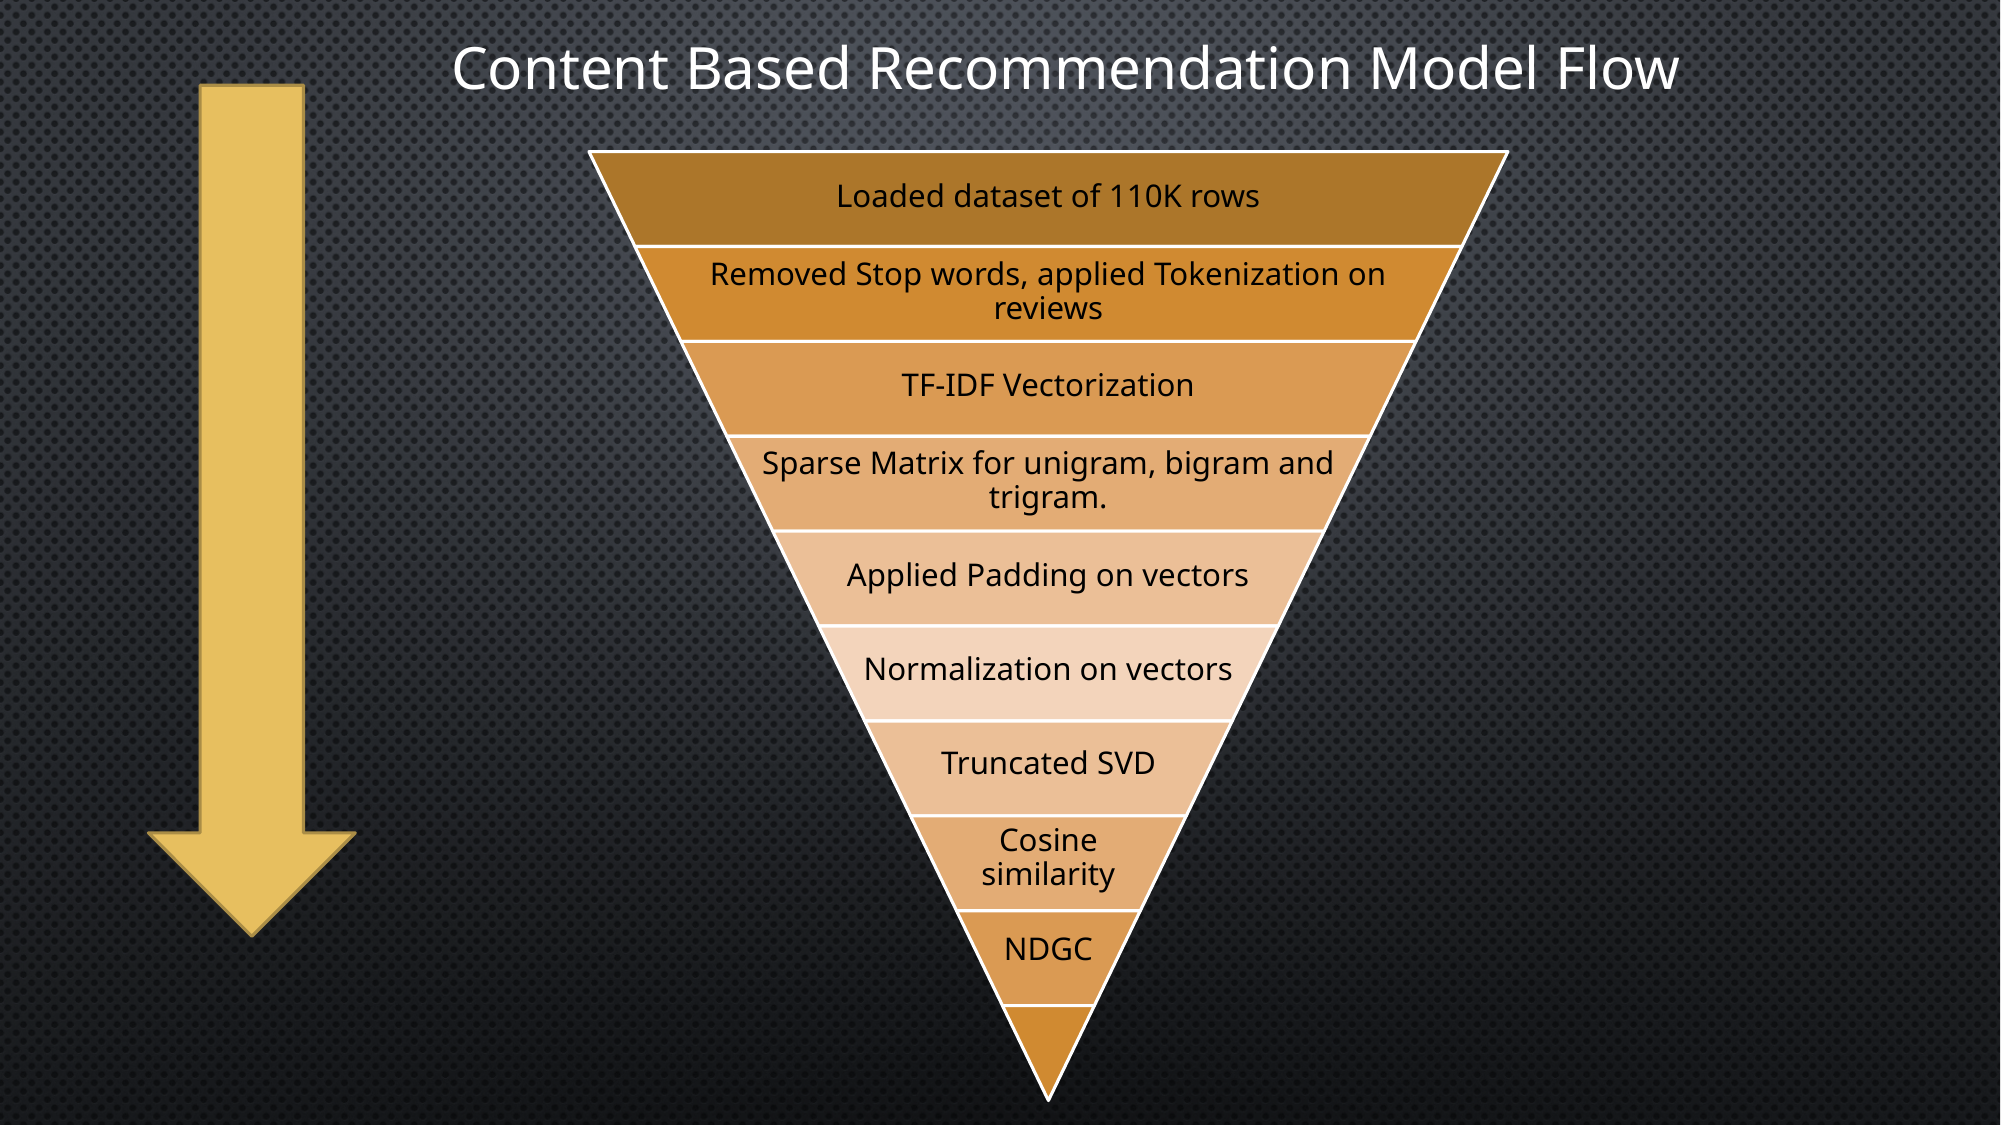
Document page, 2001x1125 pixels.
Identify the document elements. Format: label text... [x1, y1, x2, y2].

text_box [588, 151, 1509, 1101]
text_box Content Based Recommendation Model Flow [355, 23, 1777, 109]
text_box [146, 83, 357, 938]
